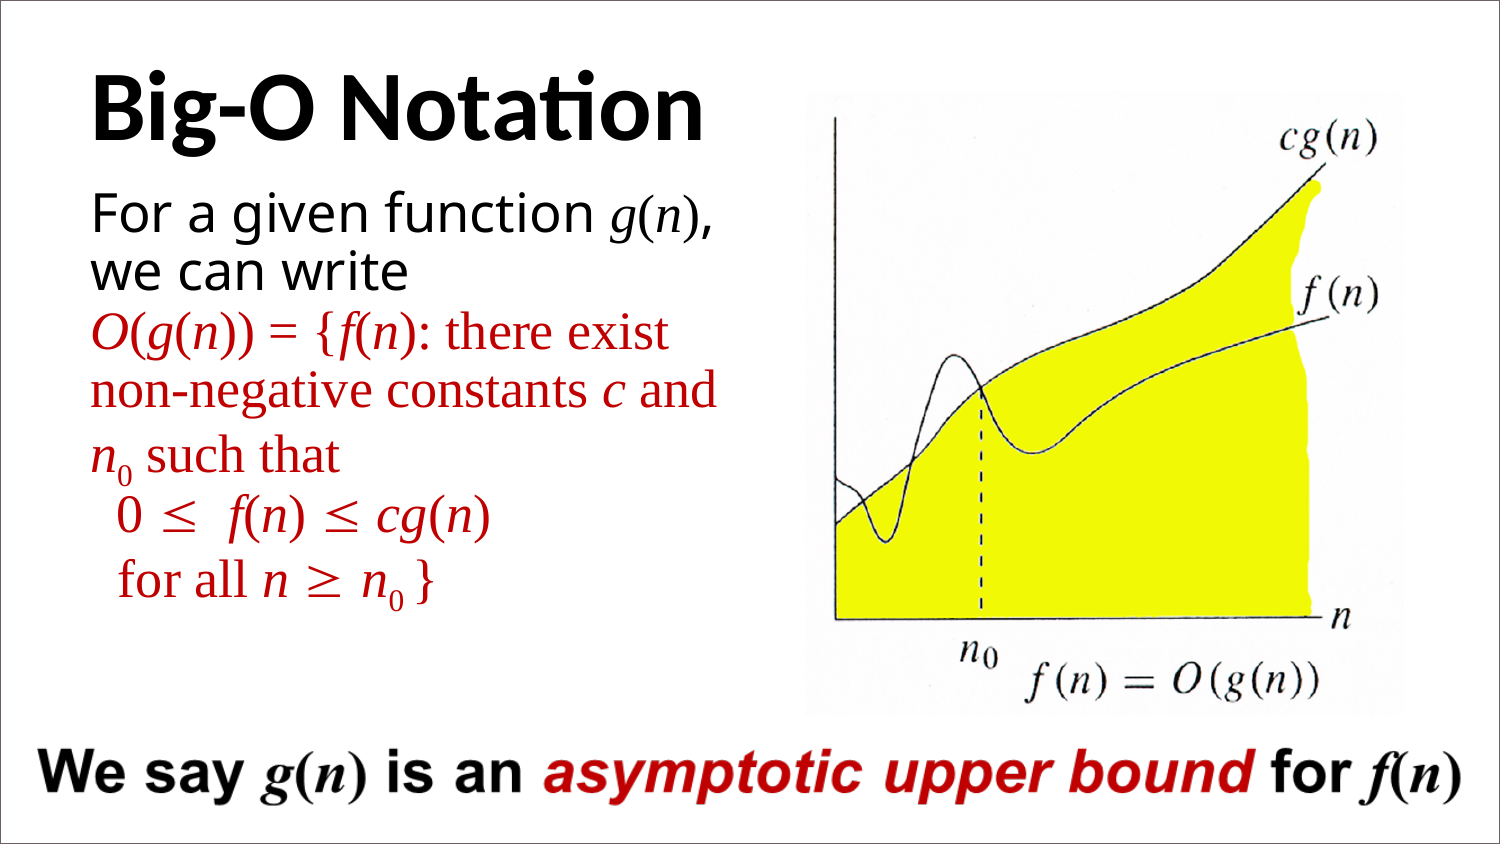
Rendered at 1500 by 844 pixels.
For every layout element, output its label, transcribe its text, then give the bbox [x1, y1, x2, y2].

picture [0, 91, 1500, 844]
text_box [0, 0, 1500, 714]
text_box Big-O Notation [74, 46, 1425, 177]
text_box For a given function g(n), we can write O(g(n)) = {f(n): there exist non-negative constants c and n0 such that 0 £ f(n) £ cg(n) for all n ³ n0 } [74, 177, 750, 673]
